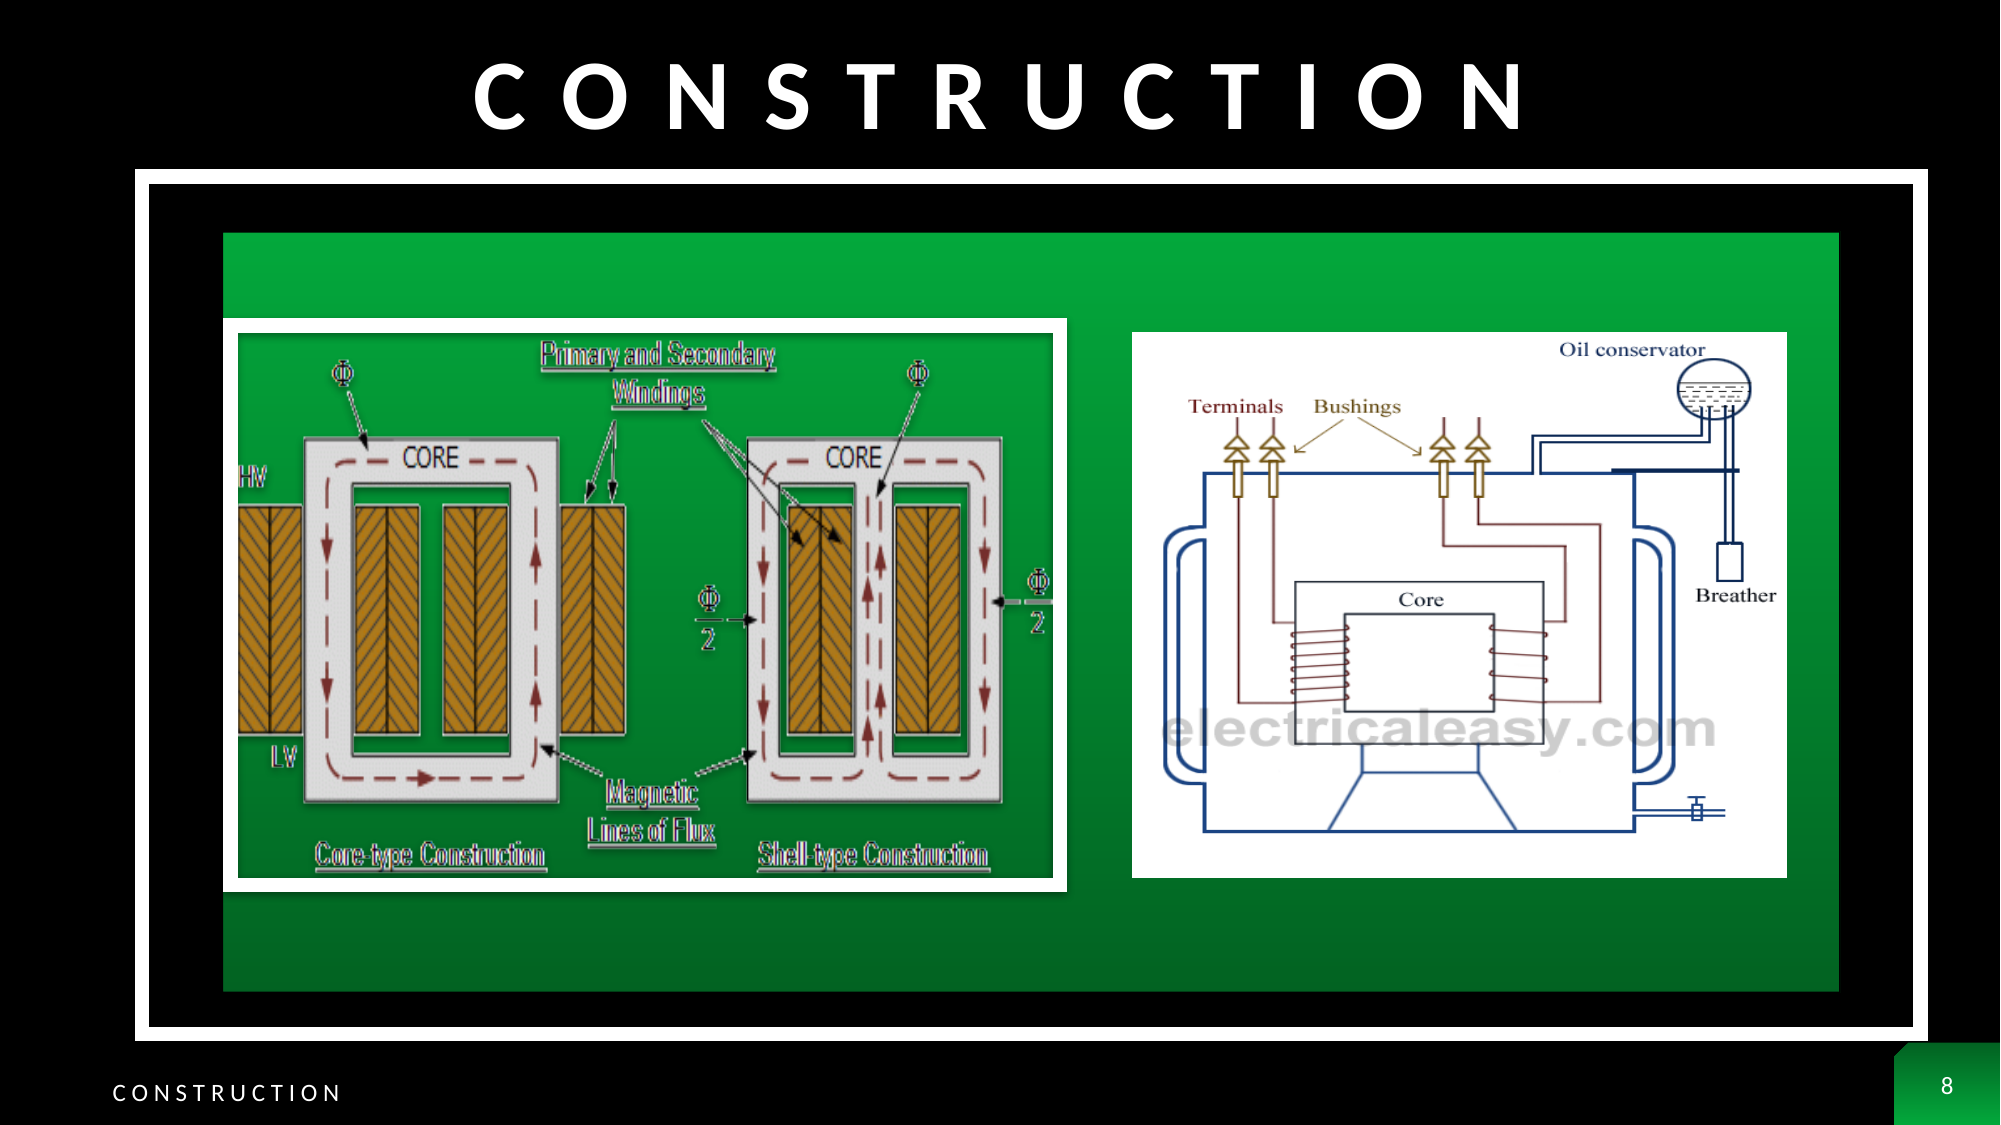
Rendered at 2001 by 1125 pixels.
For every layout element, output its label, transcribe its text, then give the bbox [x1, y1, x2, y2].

text_box [221, 231, 1841, 994]
text_box [141, 176, 1921, 1035]
picture [1132, 332, 1787, 878]
footer C O N S T R U C T I O N [97, 1061, 773, 1121]
title C O N S T R U C T I O N [97, 0, 1903, 196]
slide_number 8 [1894, 1050, 2000, 1118]
picture [237, 332, 1053, 878]
